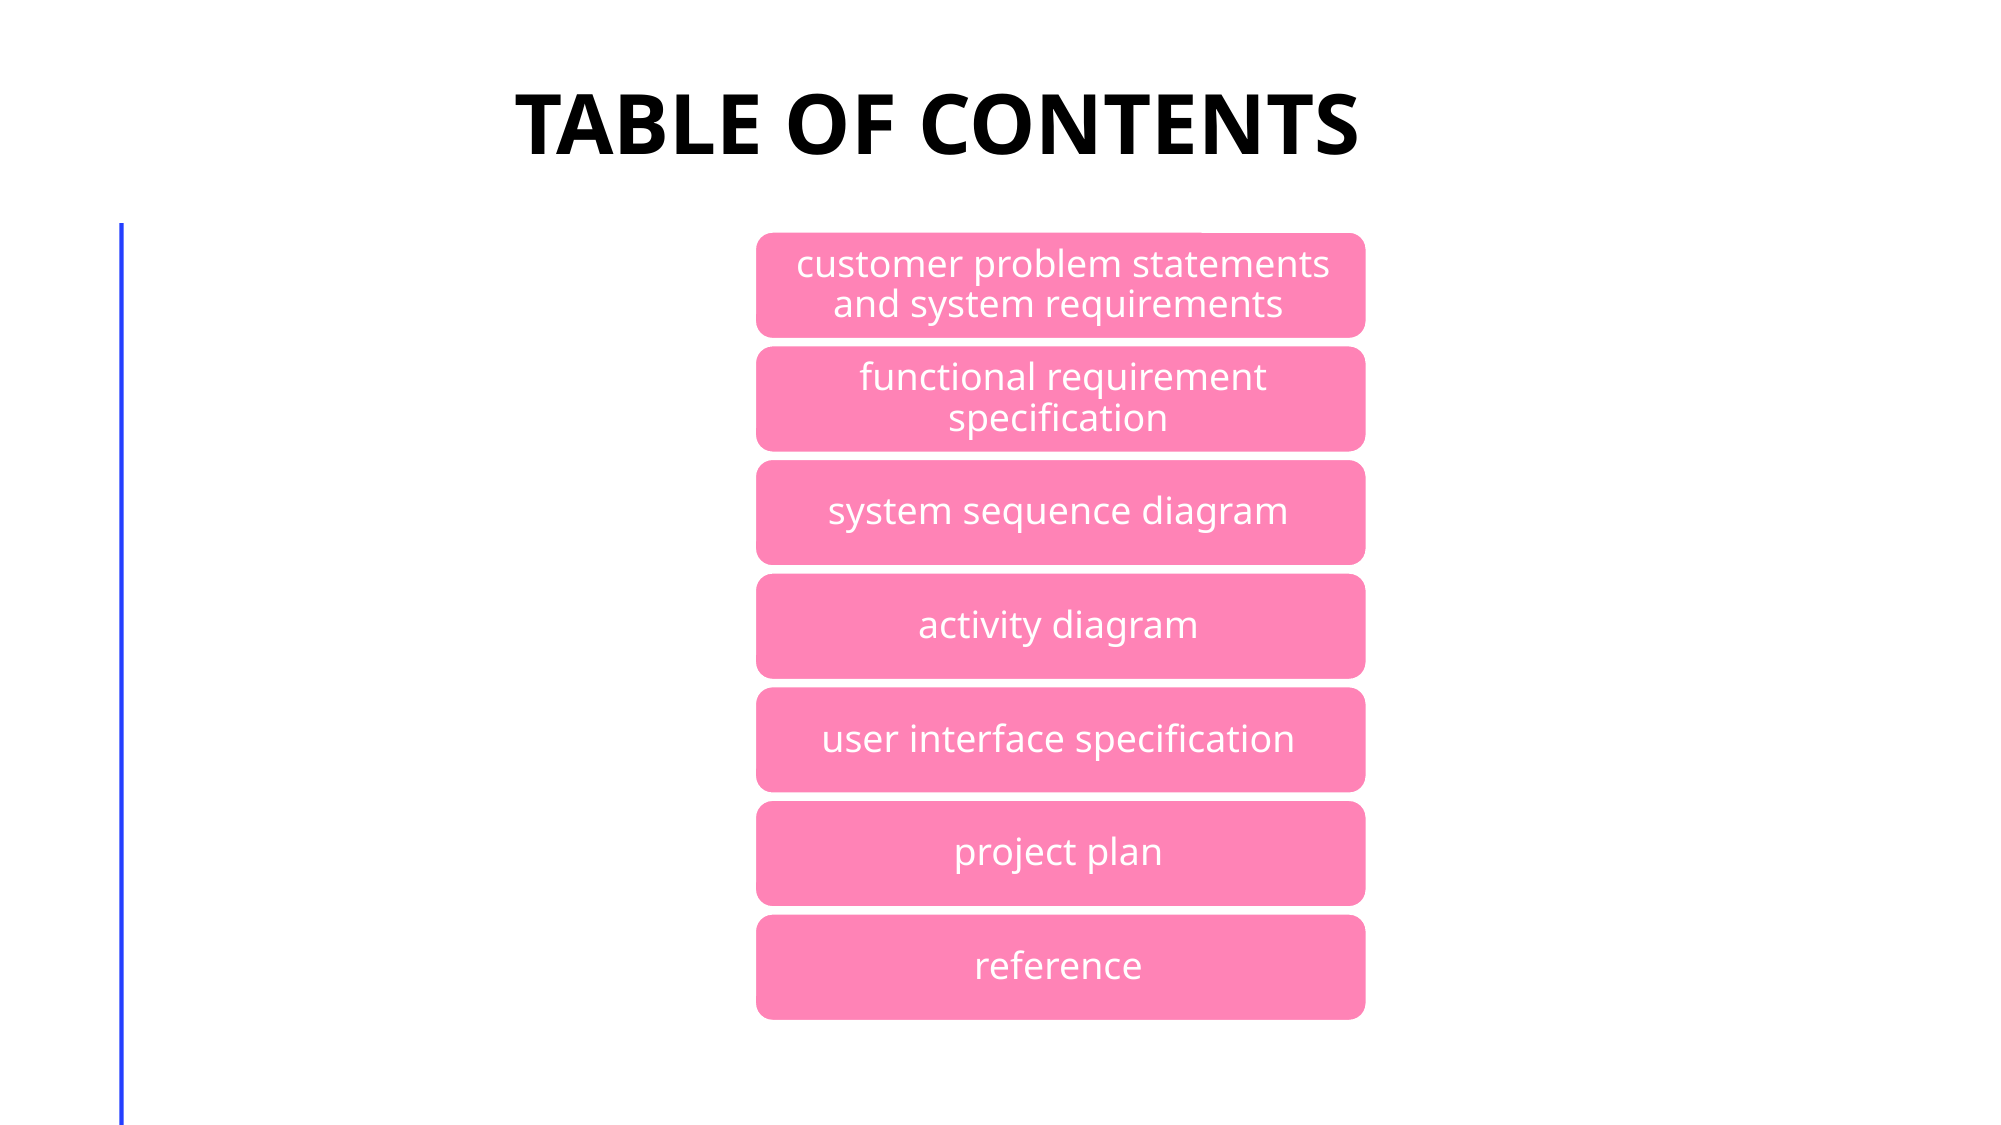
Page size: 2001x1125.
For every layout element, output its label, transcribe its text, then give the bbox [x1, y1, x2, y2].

title Table Of contents [514, 27, 1608, 231]
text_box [209, 231, 1912, 1022]
